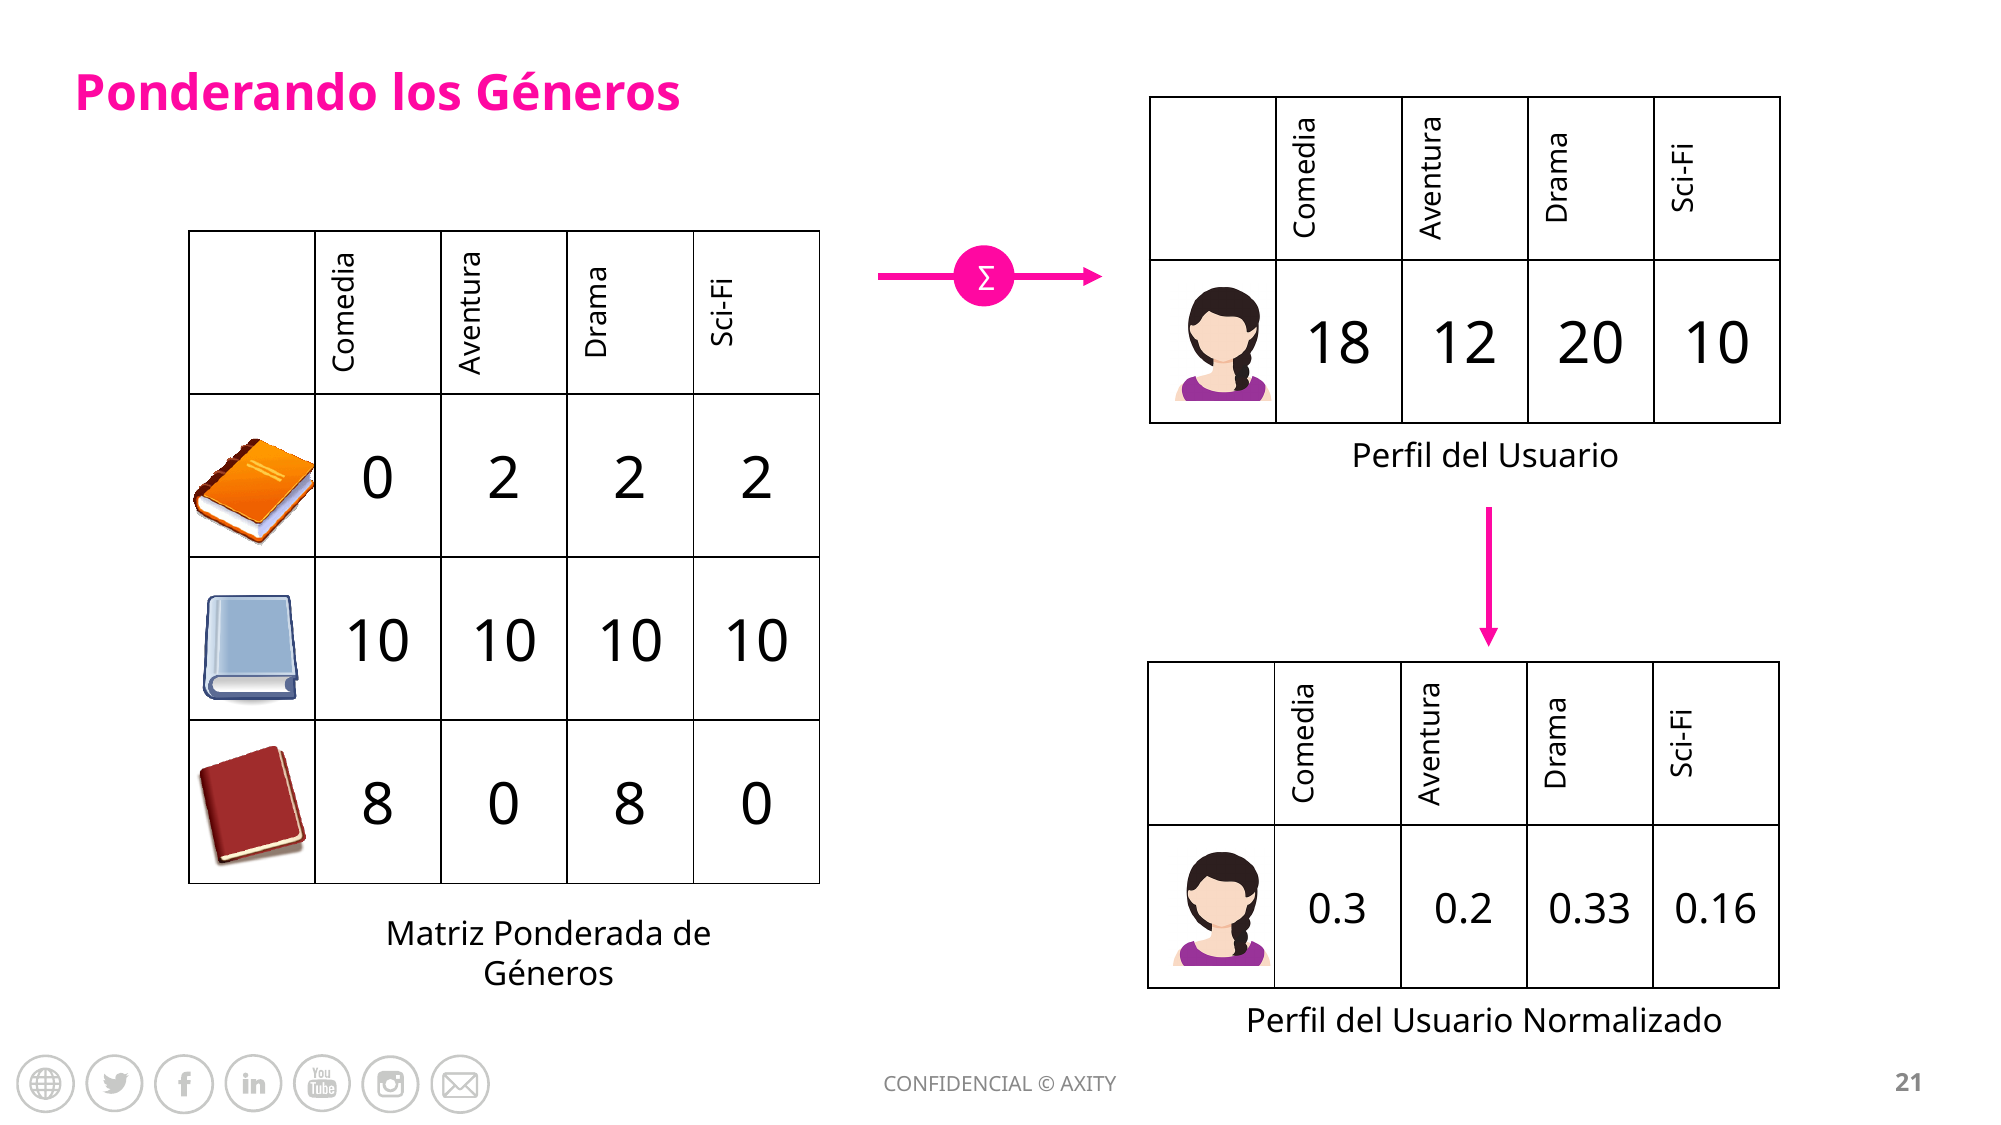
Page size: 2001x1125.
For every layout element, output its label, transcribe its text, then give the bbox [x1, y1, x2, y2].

text_box Σ [953, 245, 1015, 276]
table_cell 2 [442, 395, 566, 556]
slide_number 21 [1488, 1060, 1939, 1106]
table_header Sci-Fi [694, 232, 819, 393]
table_cell [190, 395, 314, 424]
picture [191, 590, 311, 709]
table_cell 0 [316, 395, 440, 556]
picture [1168, 848, 1274, 966]
table_cell 0.2 [1402, 826, 1526, 987]
table_header Comedia [316, 232, 440, 393]
table_header Aventura [1403, 98, 1527, 259]
table_header [1149, 663, 1274, 824]
table_cell 0 [442, 721, 566, 883]
title Ponderando los Géneros [59, 59, 1939, 129]
text_box Matriz Ponderada de Géneros [370, 904, 727, 1000]
table_header Aventura [1402, 663, 1526, 824]
table_header Drama [1528, 663, 1652, 824]
table_header Drama [1529, 98, 1653, 259]
table_cell 0.33 [1528, 826, 1652, 987]
table_cell 0.16 [1654, 826, 1778, 987]
table_cell 10 [1655, 261, 1779, 422]
picture [1169, 283, 1275, 401]
table_cell [190, 558, 314, 719]
table_header [1151, 98, 1275, 259]
table_header Comedia [1275, 663, 1400, 824]
picture [188, 744, 313, 869]
table_cell 10 [568, 558, 693, 719]
table_cell 0.3 [1275, 826, 1400, 987]
text_box Σ [953, 277, 1015, 307]
table_cell 2 [694, 395, 819, 556]
table_header Aventura [442, 232, 566, 393]
table_header Sci-Fi [1654, 663, 1778, 824]
table_cell [1151, 261, 1275, 422]
text_box Perfil del Usuario [1336, 426, 1635, 482]
table_cell [190, 721, 314, 883]
table_cell 18 [1277, 261, 1401, 422]
picture [189, 424, 321, 556]
table_header Comedia [1277, 98, 1401, 259]
table_cell 8 [568, 721, 693, 883]
table_cell 2 [568, 395, 693, 556]
table_header Sci-Fi [1655, 98, 1779, 259]
table_cell 10 [442, 558, 566, 719]
table_header Drama [568, 232, 693, 393]
table_cell 0 [694, 721, 819, 883]
table_cell 10 [694, 558, 819, 719]
table_cell 12 [1403, 261, 1527, 422]
table_cell 8 [316, 721, 440, 883]
table_header [190, 232, 314, 393]
table_cell 20 [1529, 261, 1653, 422]
text_box Perfil del Usuario Normalizado [1230, 992, 1739, 1047]
table_cell 10 [316, 558, 440, 719]
table_cell [1149, 826, 1274, 987]
